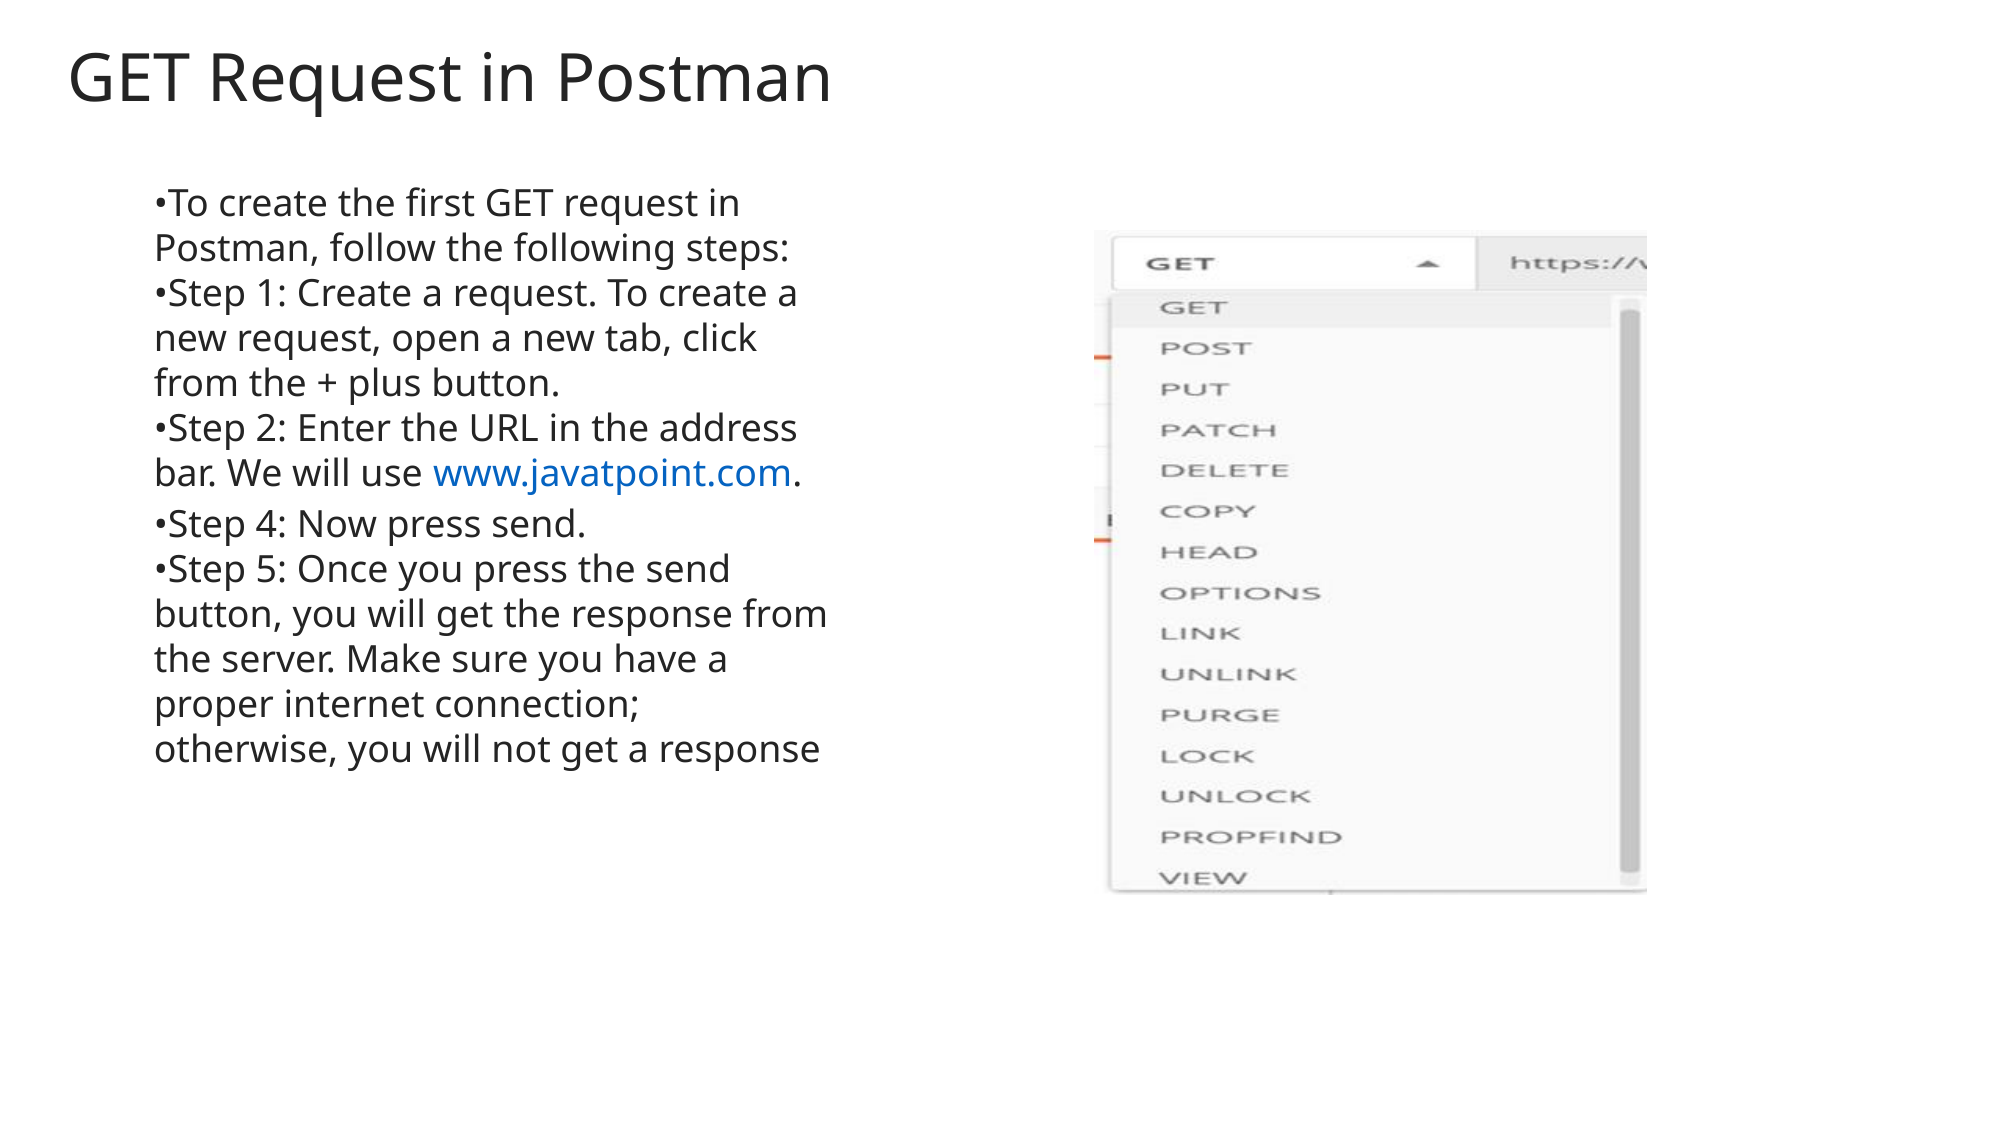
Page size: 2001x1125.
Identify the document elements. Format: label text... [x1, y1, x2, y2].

text_box GET Request in Postman [53, 27, 1054, 123]
picture [1094, 230, 1647, 895]
text_box •To create the first GET request in Postman, follow the following steps: •Step 1: Create a request. To create a new request, open a new tab, click from the + plus button. •Step 2: Enter the URL in the address bar. We will use www.javatpoint.com. •Step 4: Now press send. •Step 5: Once you press the send button, you will get the response from the server. Make sure you have a proper internet connection; otherwise, you will not get a response [139, 171, 846, 778]
